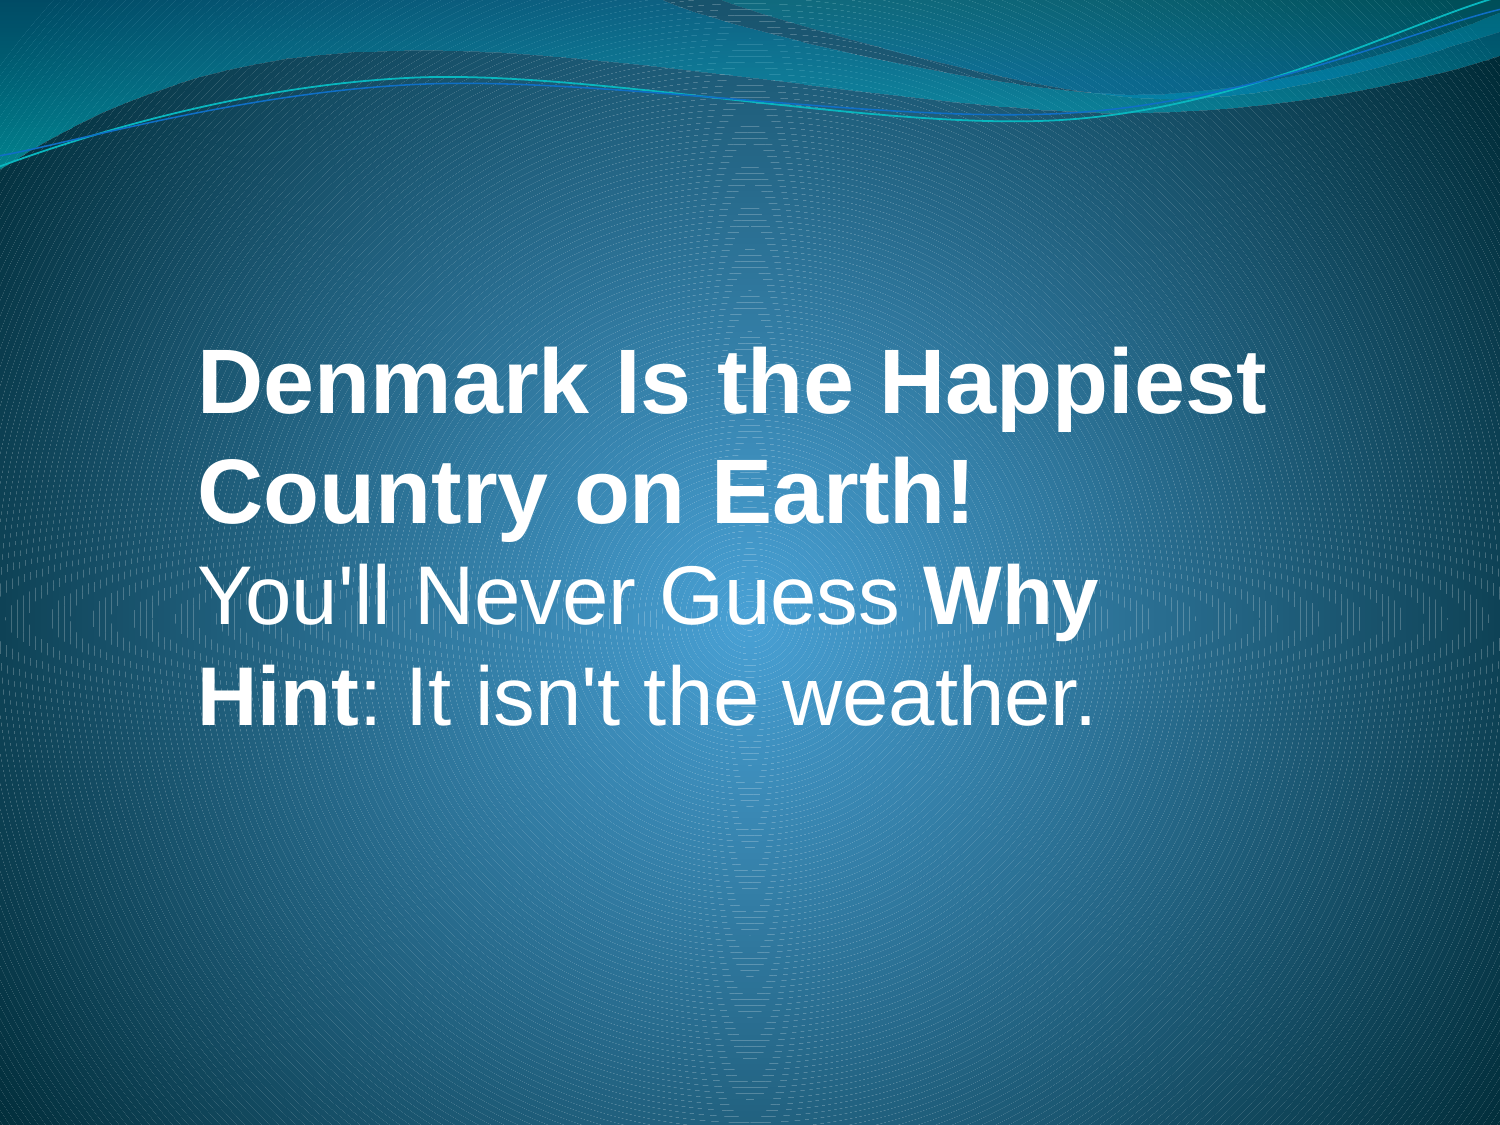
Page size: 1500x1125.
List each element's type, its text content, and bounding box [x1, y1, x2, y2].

text_box Denmark Is the Happiest Country on Earth! You'll Never Guess Why Hint: It isn't the weather. [182, 314, 1376, 749]
